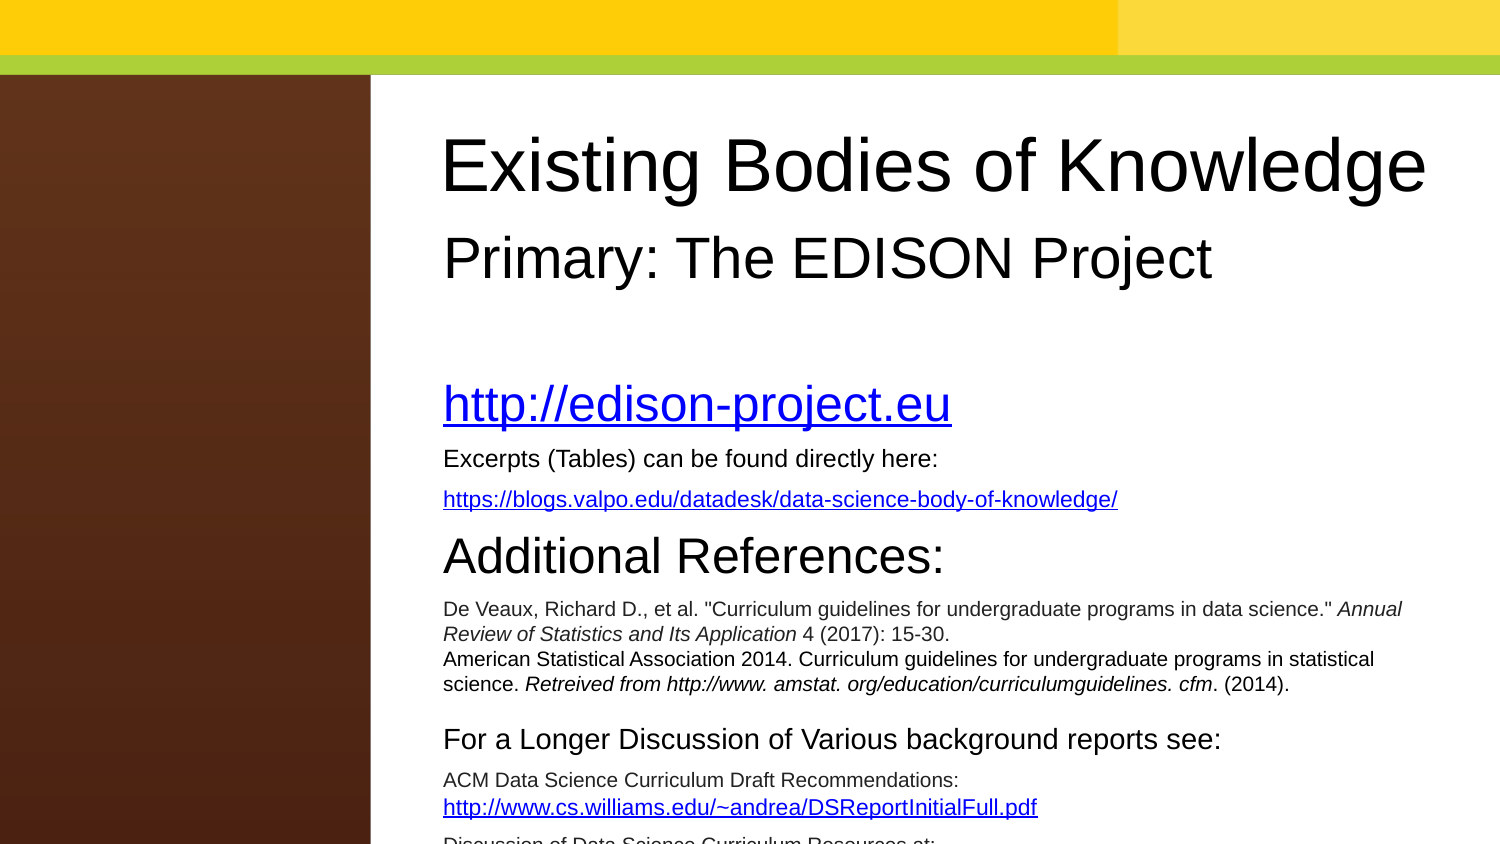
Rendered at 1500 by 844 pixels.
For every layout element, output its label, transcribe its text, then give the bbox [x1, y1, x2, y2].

list Primary: The EDISON Project http://edison-project.eu Excerpts (Tables) can be found directly here: https://blogs.valpo.edu/datadesk/data-science-body-of-knowledge/ Additional References: De Veaux, Richard D., et al. "Curriculum guidelines for undergraduate programs in data science." Annual Review of Statistics and Its Application 4 (2017): 15-30. American Statistical Association 2014. Curriculum guidelines for undergraduate programs in statistical science. Retreived from http://www. amstat. org/education/curriculumguidelines. cfm. (2014). For a Longer Discussion of Various background reports see: ACM Data Science Curriculum Draft Recommendations: http://www.cs.williams.edu/~andrea/DSReportInitialFull.pdf Discussion of Data Science Curriculum Resources at: https://blogs.valpo.edu/datadesk/data-science-curriculum-design-resources/ [428, 212, 1454, 844]
picture [0, 0, 1500, 844]
title Existing Bodies of Knowledge [425, 125, 1457, 197]
